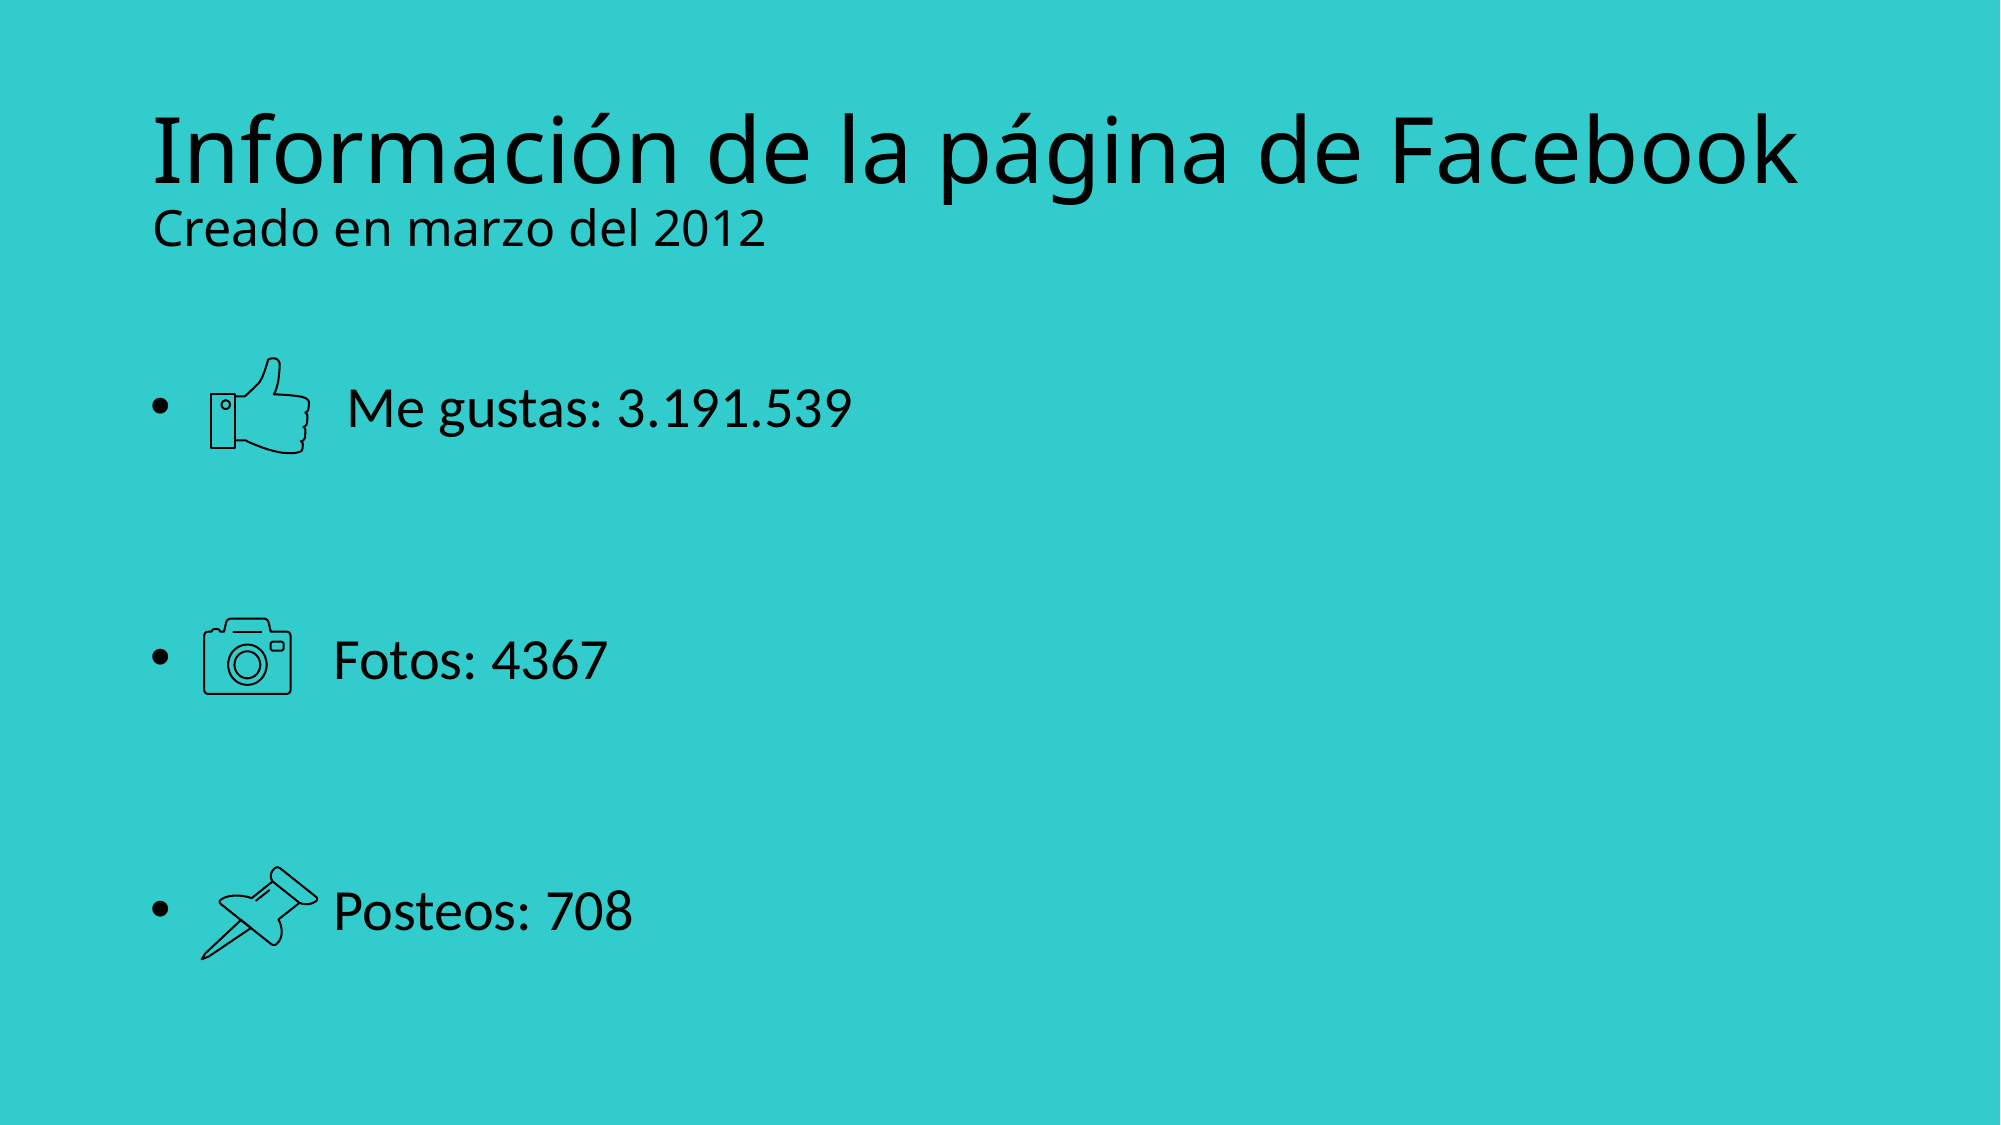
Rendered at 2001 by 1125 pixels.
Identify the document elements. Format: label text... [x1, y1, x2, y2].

title Información de la página de Facebook Creado en marzo del 2012 [137, 59, 1863, 303]
list Me gustas: 3.191.539 Fotos: 4367 Posteos: 708 [135, 369, 1764, 1001]
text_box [211, 358, 310, 454]
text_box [201, 867, 318, 960]
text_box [204, 618, 291, 694]
